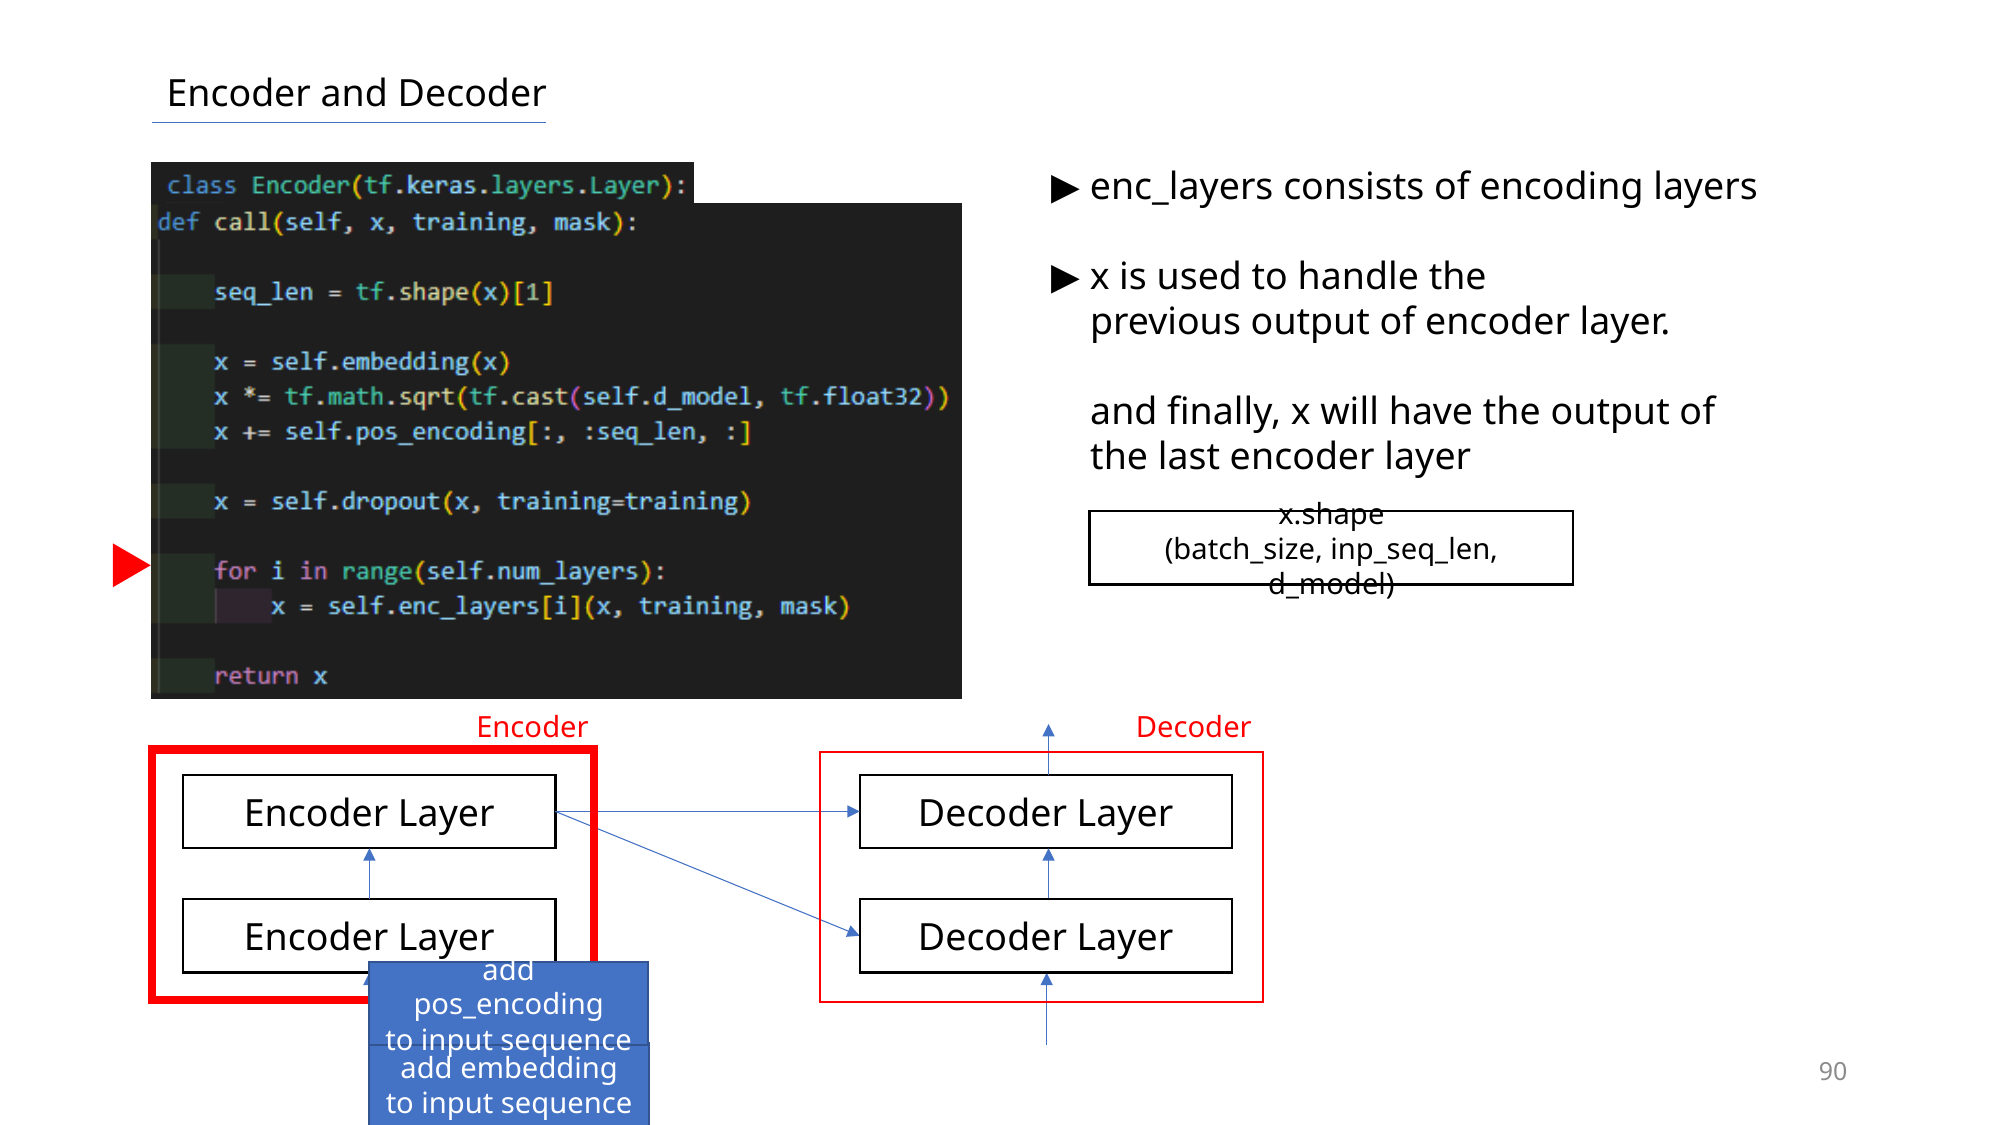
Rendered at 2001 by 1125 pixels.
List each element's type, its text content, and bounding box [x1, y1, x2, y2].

text_box Encoder and Decoder [151, 61, 836, 122]
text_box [555, 812, 860, 936]
text_box [112, 543, 151, 588]
text_box add pos_encoding to input sequence [368, 961, 649, 1046]
picture [151, 162, 962, 699]
text_box Encoder [461, 701, 778, 751]
text_box [819, 751, 1264, 1003]
text_box add embedding to input sequence [368, 1042, 650, 1125]
text_box Decoder [1121, 700, 1438, 751]
text_box ▶ enc_layers consists of encoding layers ▶ x is used to handle the previous output of encoder layer. and finally, x will have the output of the last encoder layer [1036, 154, 1839, 484]
slide_number 90 [1412, 1042, 1863, 1103]
text_box [151, 748, 595, 1001]
text_box x.shape (batch_size, inp_seq_len, d_model) [1088, 510, 1574, 586]
